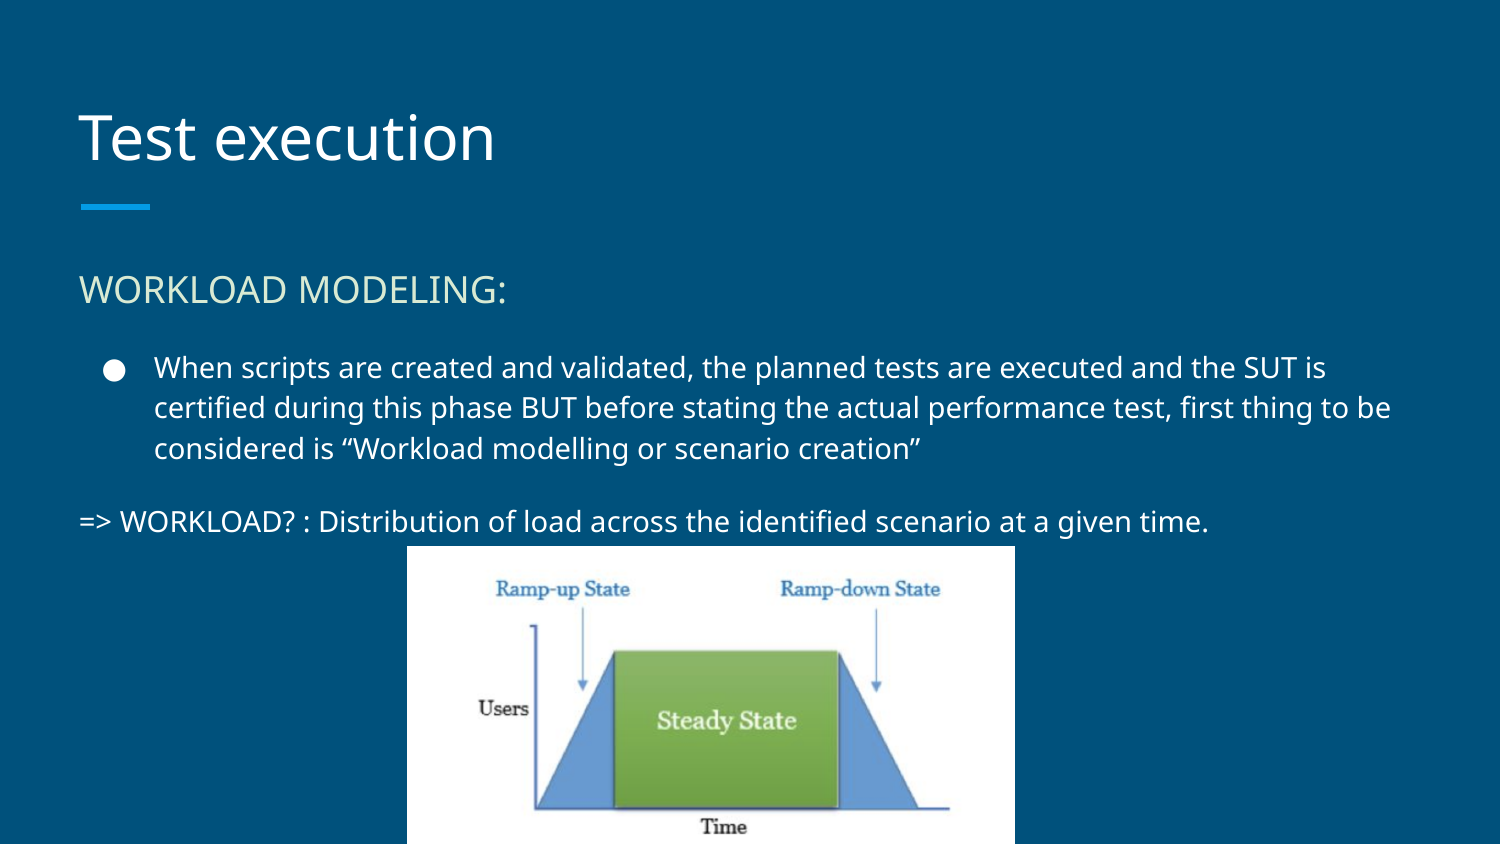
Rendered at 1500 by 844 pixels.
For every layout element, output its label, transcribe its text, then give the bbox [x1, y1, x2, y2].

picture [408, 547, 1014, 844]
title Test execution [63, 75, 1437, 188]
list WORKLOAD MODELING: When scripts are created and validated, the planned tests are executed and the SUT is certified during this phase BUT before stating the actual performance test, first thing to be considered is “Workload modelling or scenario creation” => WORKLOAD? : Distribution of load across the identified scenario at a given time. [63, 244, 1437, 750]
